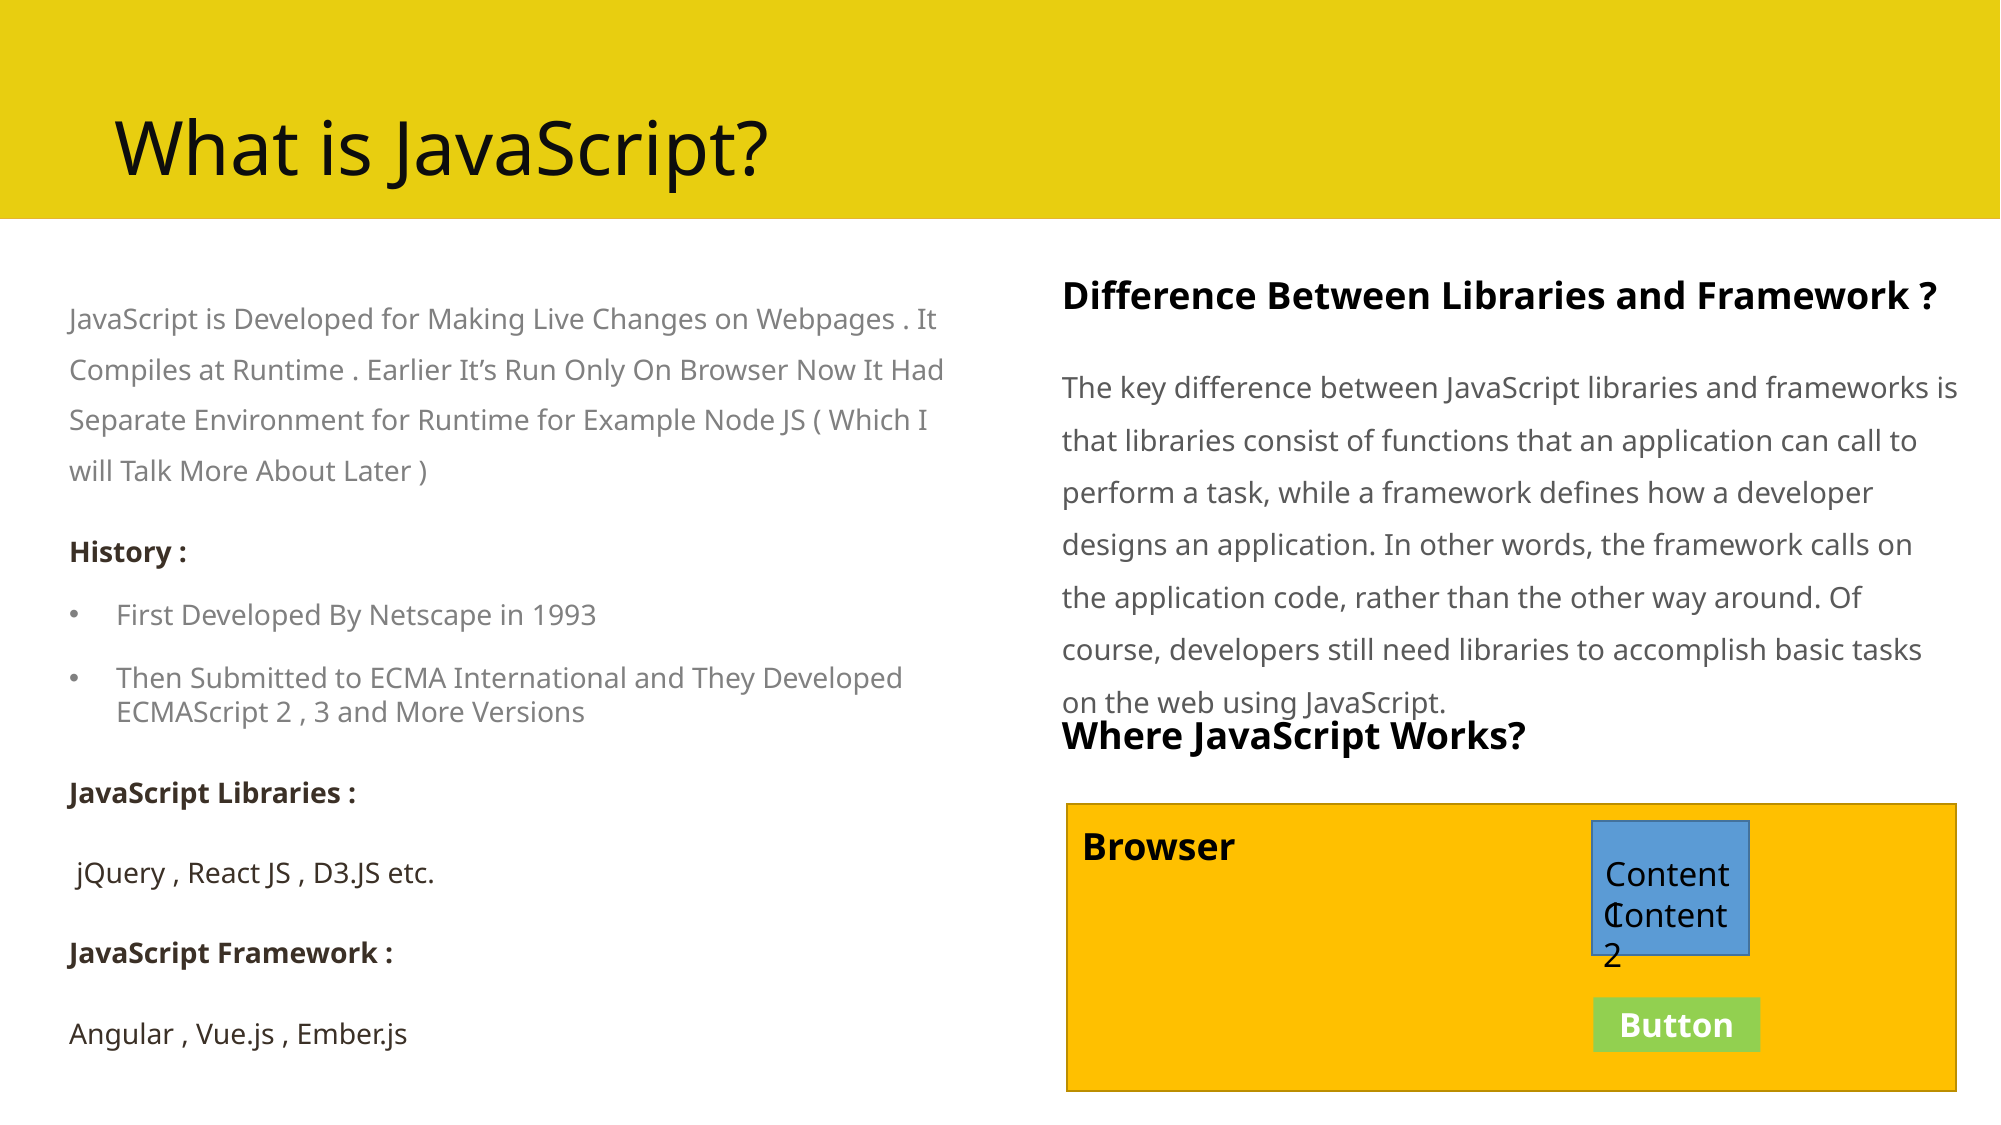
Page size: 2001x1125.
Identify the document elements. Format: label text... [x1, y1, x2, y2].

text_box [1066, 803, 1957, 1092]
text_box Where JavaScript Works? [1047, 704, 1956, 765]
text_box Content2 [1588, 886, 1756, 982]
text_box [1591, 820, 1750, 845]
text_box Difference Between Libraries and Framework ? The key difference between JavaScript libraries and frameworks is that libraries consist of functions that an application can call to perform a task, while a framework defines how a developer designs an application. In other words, the framework calls on the application code, rather than the other way around. Of course, developers still need libraries to accomplish basic tasks on the web using JavaScript. [1047, 264, 1982, 727]
text_box Browser [1067, 815, 1331, 875]
list JavaScript is Developed for Making Live Changes on Webpages . It Compiles at Runtime . Earlier It’s Run Only On Browser Now It Had Separate Environment for Runtime for Example Node JS ( Which I will Talk More About Later ) History : First Developed By Netscape in 1993 Then Submitted to ECMA International and They Developed ECMAScript 2 , 3 and More Versions JavaScript Libraries : jQuery , React JS , D3.JS etc. JavaScript Framework : Angular , Vue.js , Ember.js [54, 276, 981, 1060]
text_box Button [1593, 997, 1761, 1052]
title What is JavaScript? [99, 0, 1863, 199]
text_box Content1 [1590, 845, 1758, 941]
